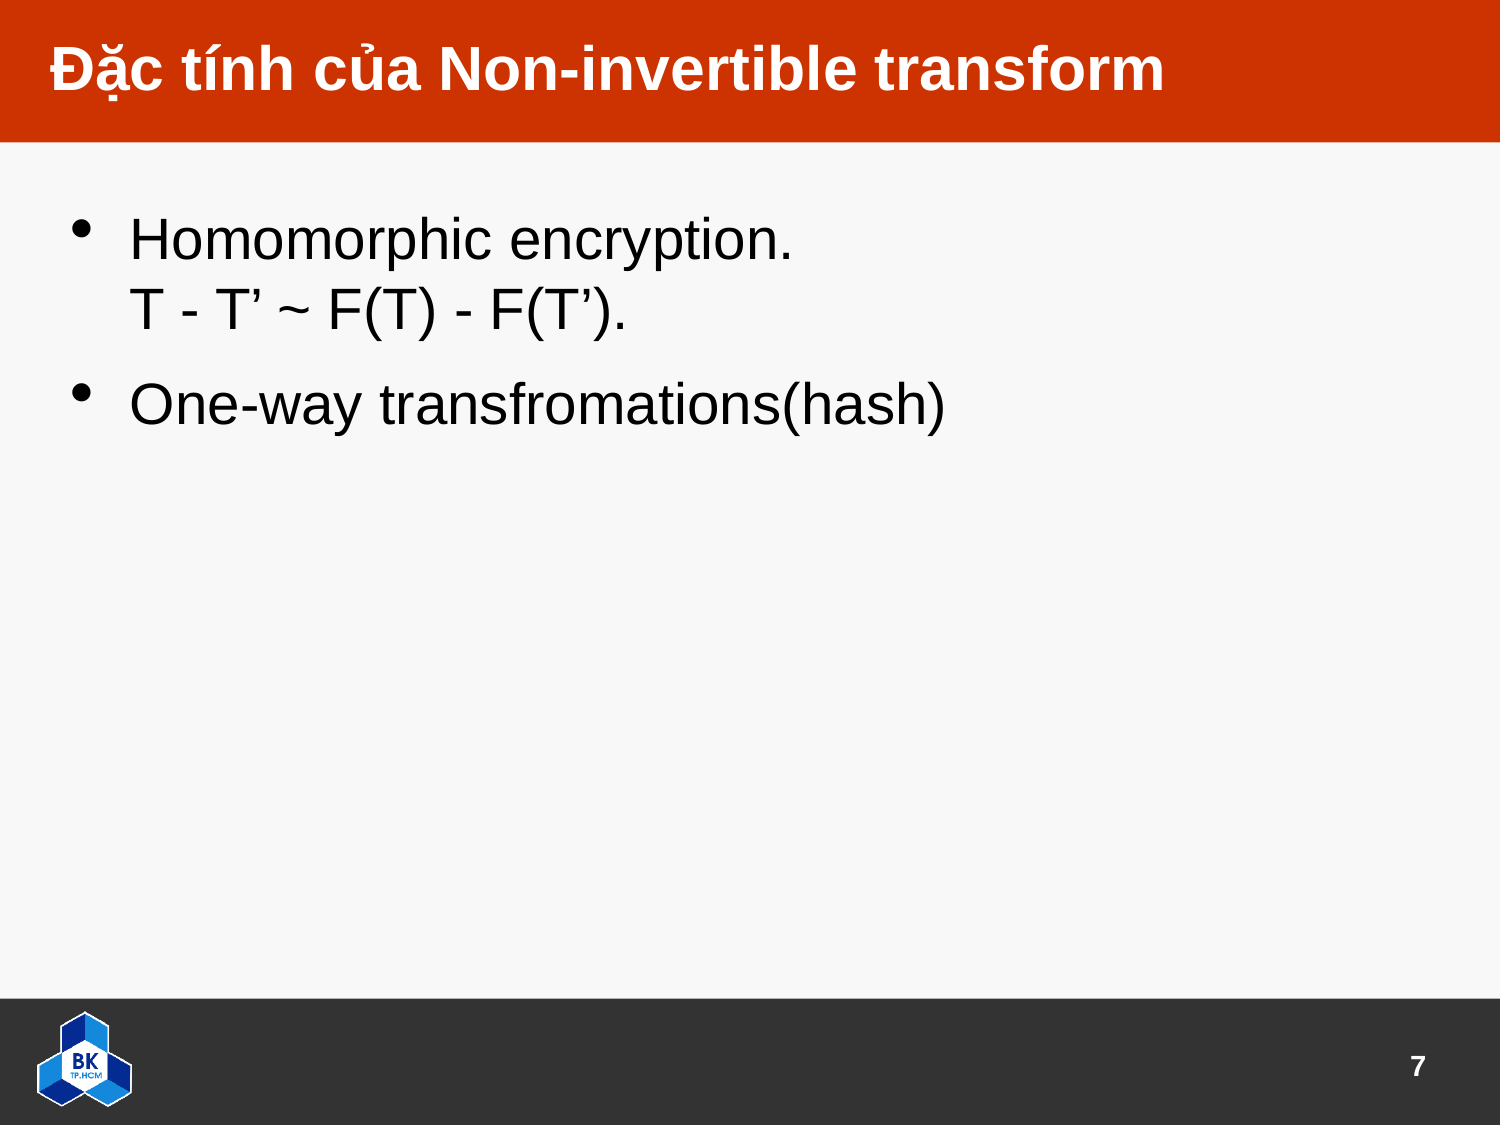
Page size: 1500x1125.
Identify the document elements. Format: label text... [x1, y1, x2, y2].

picture [37, 1011, 132, 1107]
list Homomorphic encryption. T - T’ ~ F(T) - F(T’). One-way transfromations(hash) [55, 194, 1448, 960]
title Đặc tính của Non-invertible transform [35, 20, 1229, 120]
slide_number 7 [1372, 1039, 1465, 1105]
